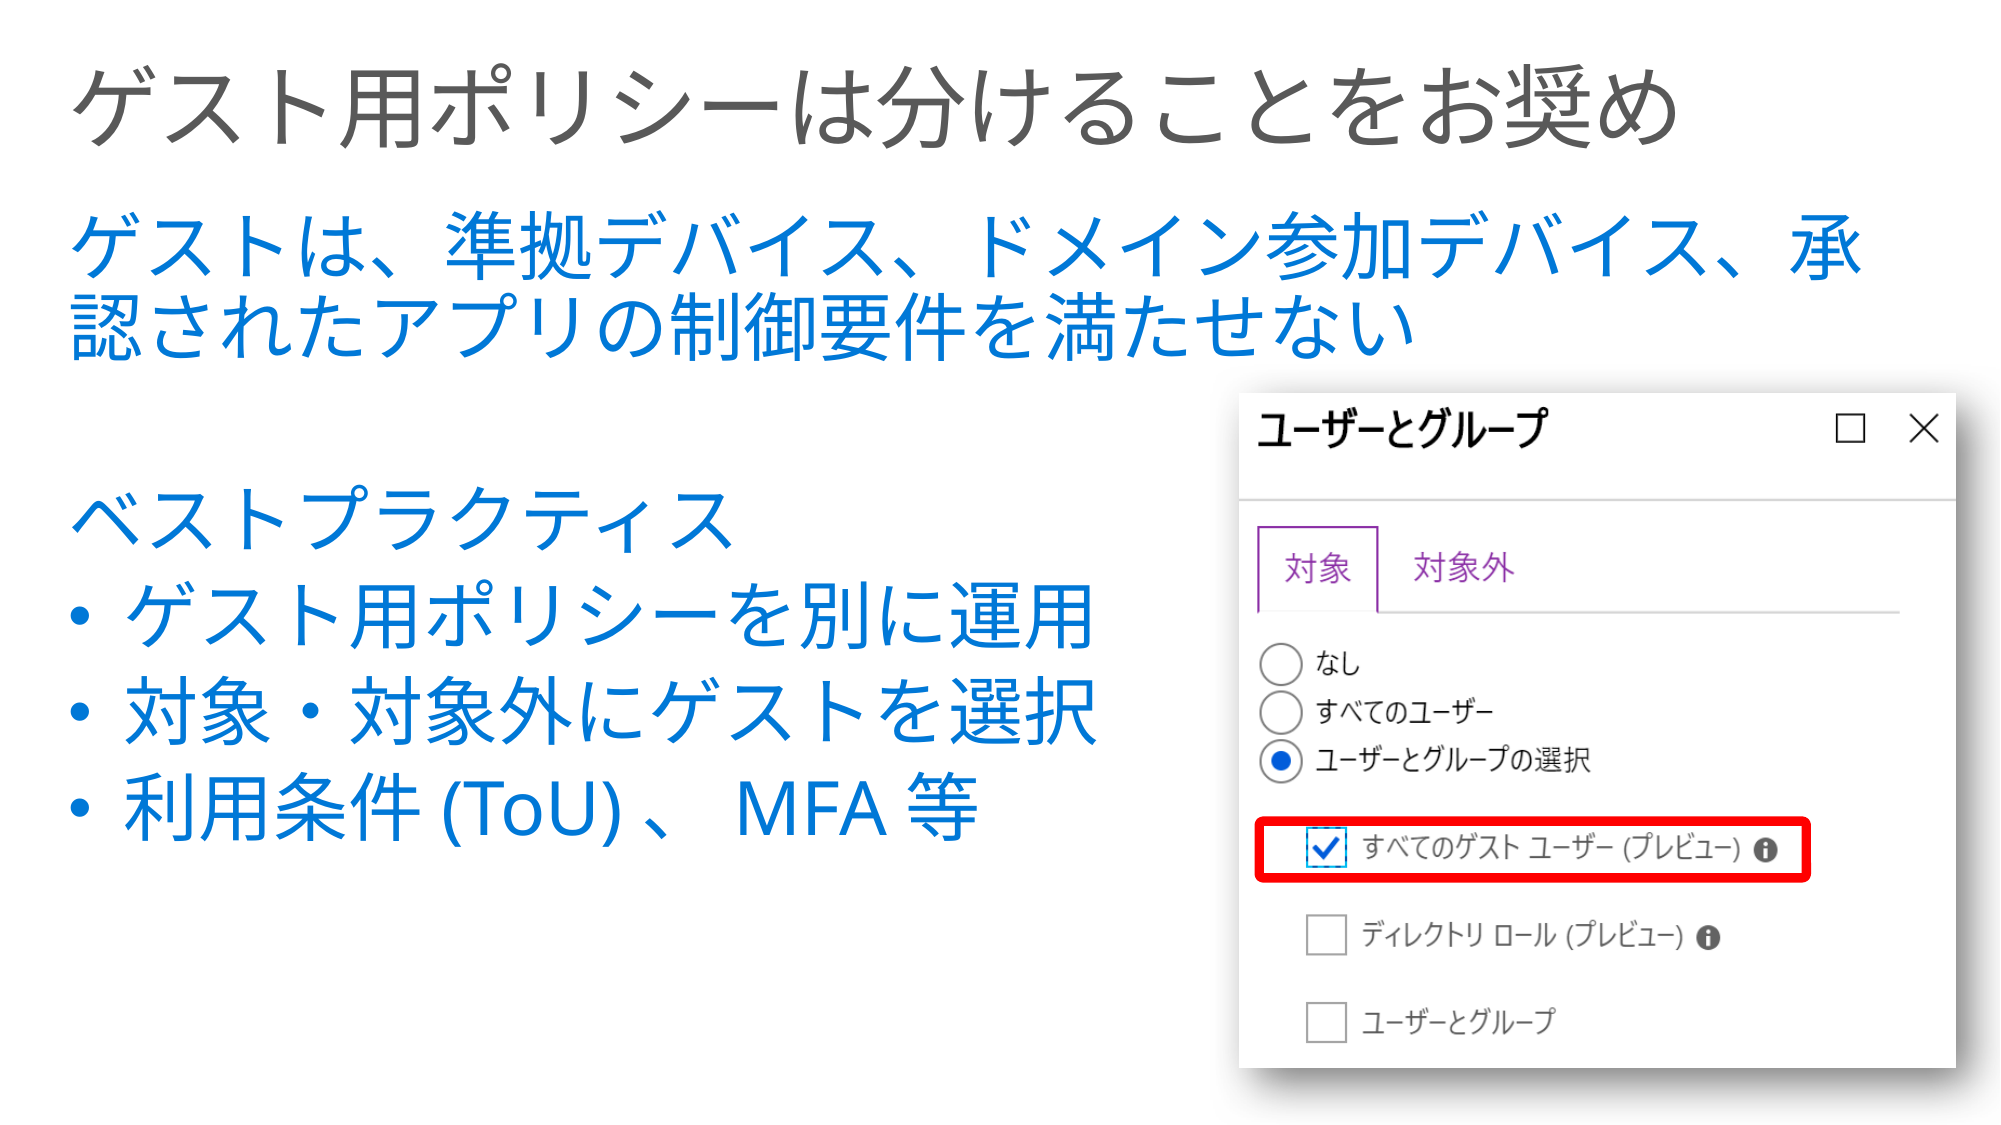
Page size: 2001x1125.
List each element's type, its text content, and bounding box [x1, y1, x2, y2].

list ゲストは、準拠デバイス、ドメイン参加デバイス、承認されたアプリの制御要件を満たせない ベストプラクティス ゲスト用ポリシーを別に運用 対象・対象外にゲストを選択 利用条件(ToU)、MFA等 [44, 196, 1956, 889]
title ゲスト用ポリシーは分けることをお奨め [44, 47, 1957, 196]
picture [1239, 393, 1957, 1068]
